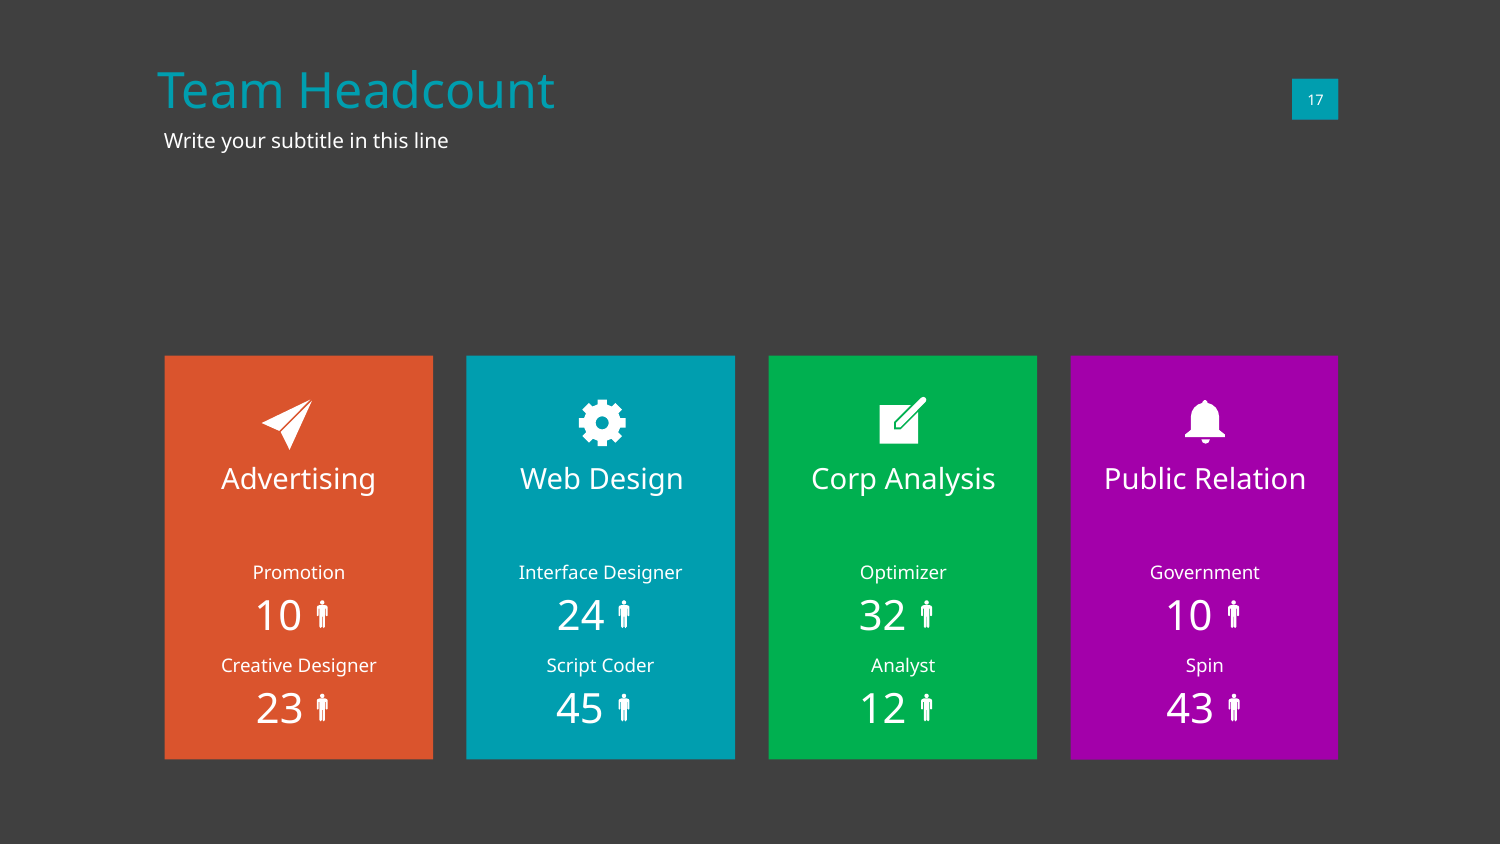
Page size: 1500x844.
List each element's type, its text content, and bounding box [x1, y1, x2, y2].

text_box Write your subtitle in this line [163, 127, 1200, 162]
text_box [158, 649, 426, 738]
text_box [164, 396, 1339, 506]
text_box [1292, 78, 1339, 120]
text_box 17 [1307, 90, 1324, 108]
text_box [164, 355, 1339, 396]
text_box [164, 513, 1339, 760]
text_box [158, 556, 426, 645]
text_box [762, 649, 1030, 738]
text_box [762, 556, 1030, 645]
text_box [1069, 556, 1332, 645]
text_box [459, 649, 727, 738]
text_box Team Headcount [157, 58, 872, 134]
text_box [459, 556, 727, 645]
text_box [1071, 649, 1332, 738]
